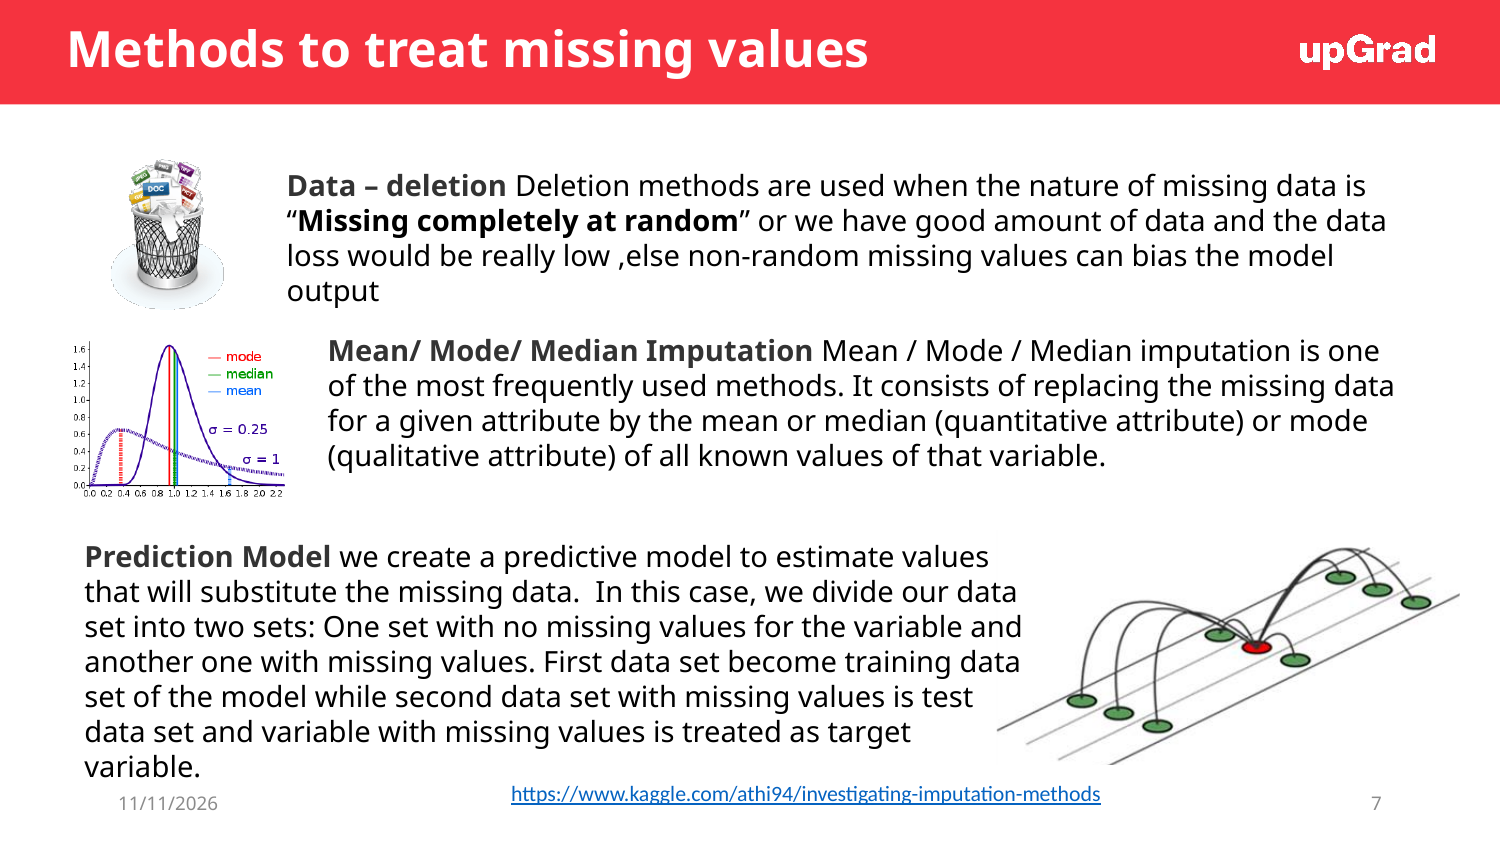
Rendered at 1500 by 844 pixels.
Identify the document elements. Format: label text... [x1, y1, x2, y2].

text_box Prediction Model we create a predictive model to estimate values that will substitute the missing data. In this case, we divide our data set into two sets: One set with no missing values for the variable and another one with missing values. First data set become training data set of the model while second data set with missing values is test data set and variable with missing values is treated as target variable. [69, 530, 1045, 791]
picture [1300, 34, 1435, 70]
title Methods to treat missing values [51, 20, 1229, 83]
text_box https://www.kaggle.com/athi94/investigating-imputation-methods [230, 772, 1382, 814]
picture [69, 339, 286, 502]
picture [103, 141, 231, 316]
text_box Data – deletion Deletion methods are used when the nature of missing data is “Missing completely at random” or we have good amount of data and the data loss would be really low ,else non-random missing values can bias the model output [271, 159, 1415, 315]
text_box Mean/ Mode/ Median Imputation Mean / Mode / Median imputation is one of the most frequently used methods. It consists of replacing the missing data for a given attribute by the mean or median (quantitative attribute) or mode (qualitative attribute) of all known values of that variable. [312, 325, 1415, 480]
slide_number 7 [1059, 782, 1397, 827]
picture [996, 530, 1460, 765]
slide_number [103, 791, 441, 827]
